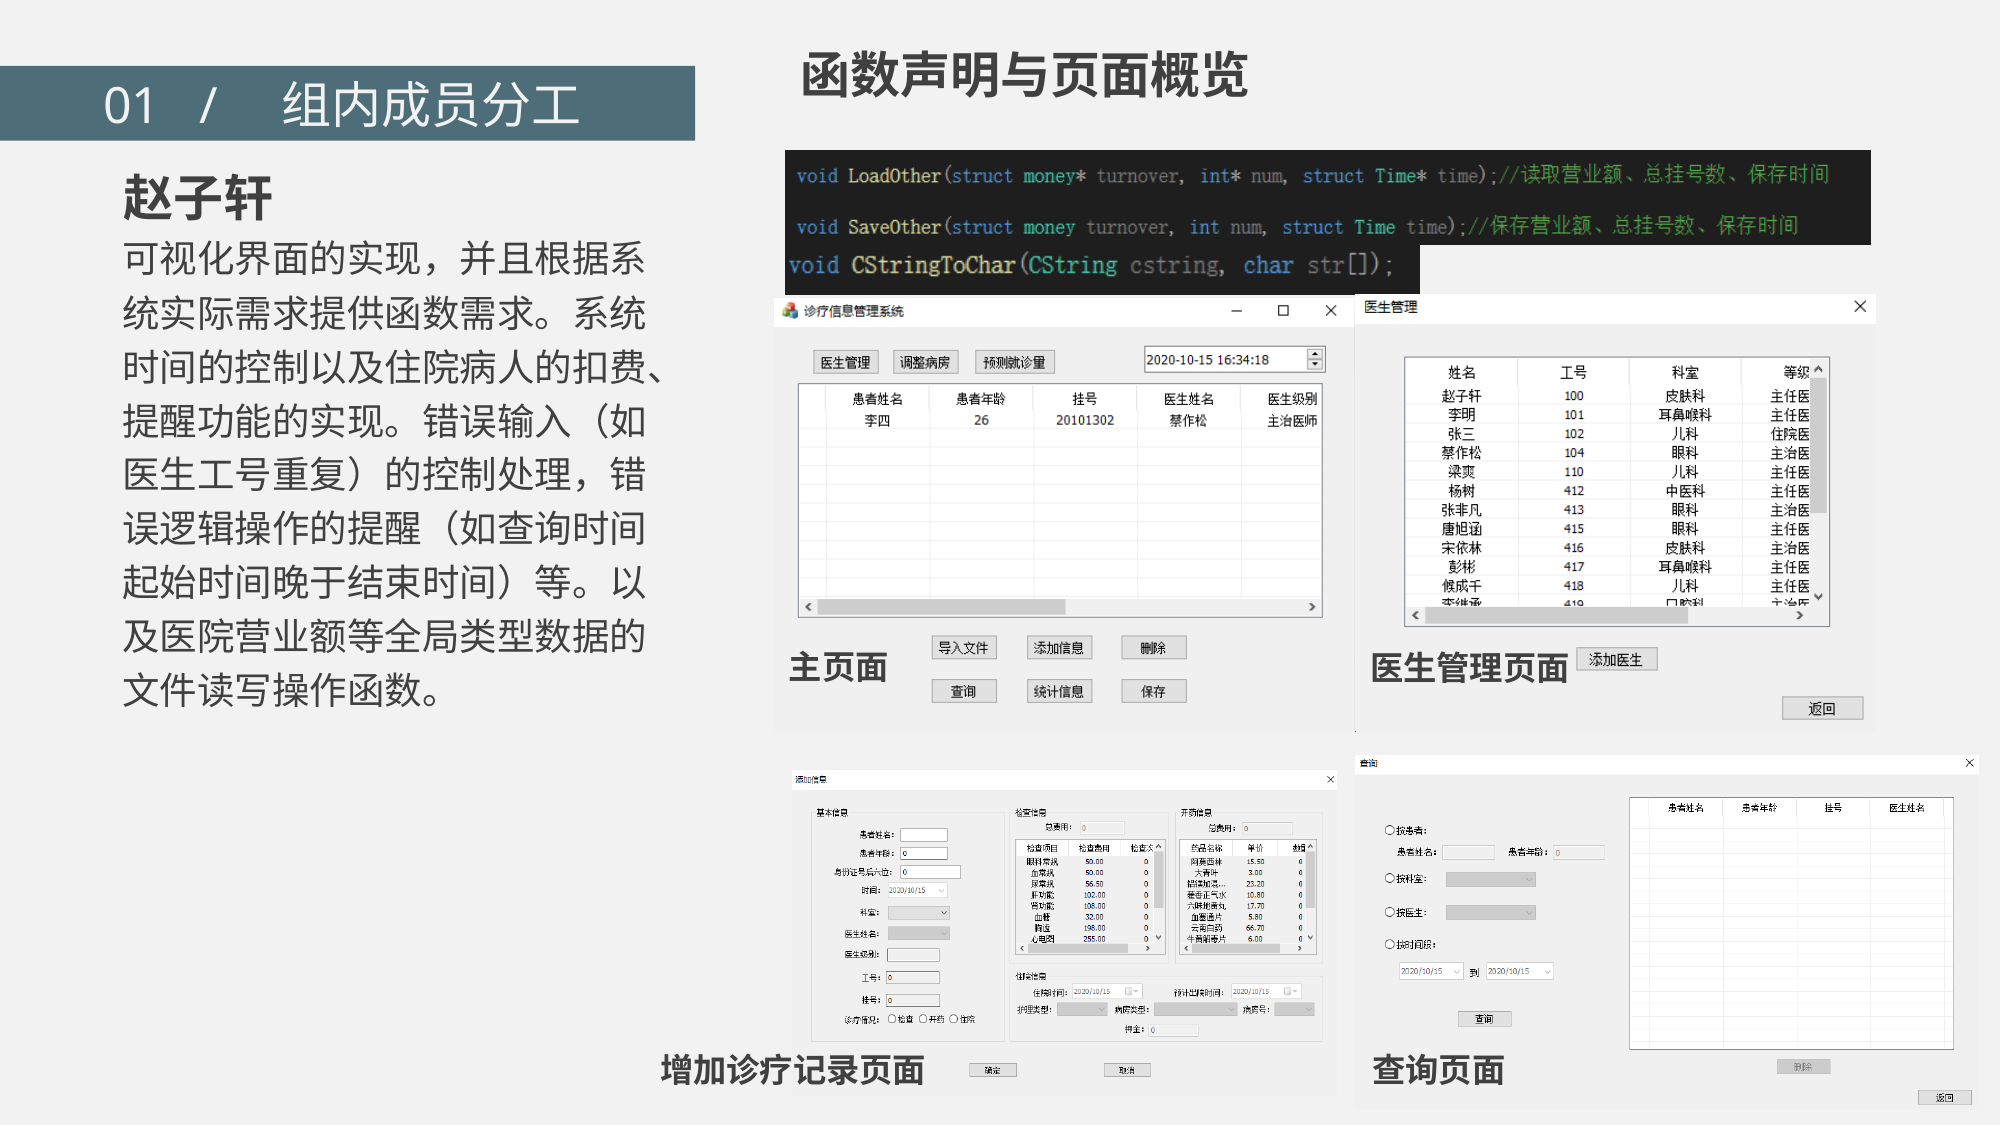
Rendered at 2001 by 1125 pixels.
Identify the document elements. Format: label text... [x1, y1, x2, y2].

picture [774, 150, 1876, 732]
picture [792, 770, 1337, 1097]
text_box 增加诊疗记录页面 [645, 1041, 903, 1103]
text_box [0, 159, 698, 378]
text_box 01 / 组内成员分工 [0, 65, 696, 141]
text_box 函数声明与页面概览 [785, 35, 1043, 97]
picture [1355, 755, 1979, 1111]
